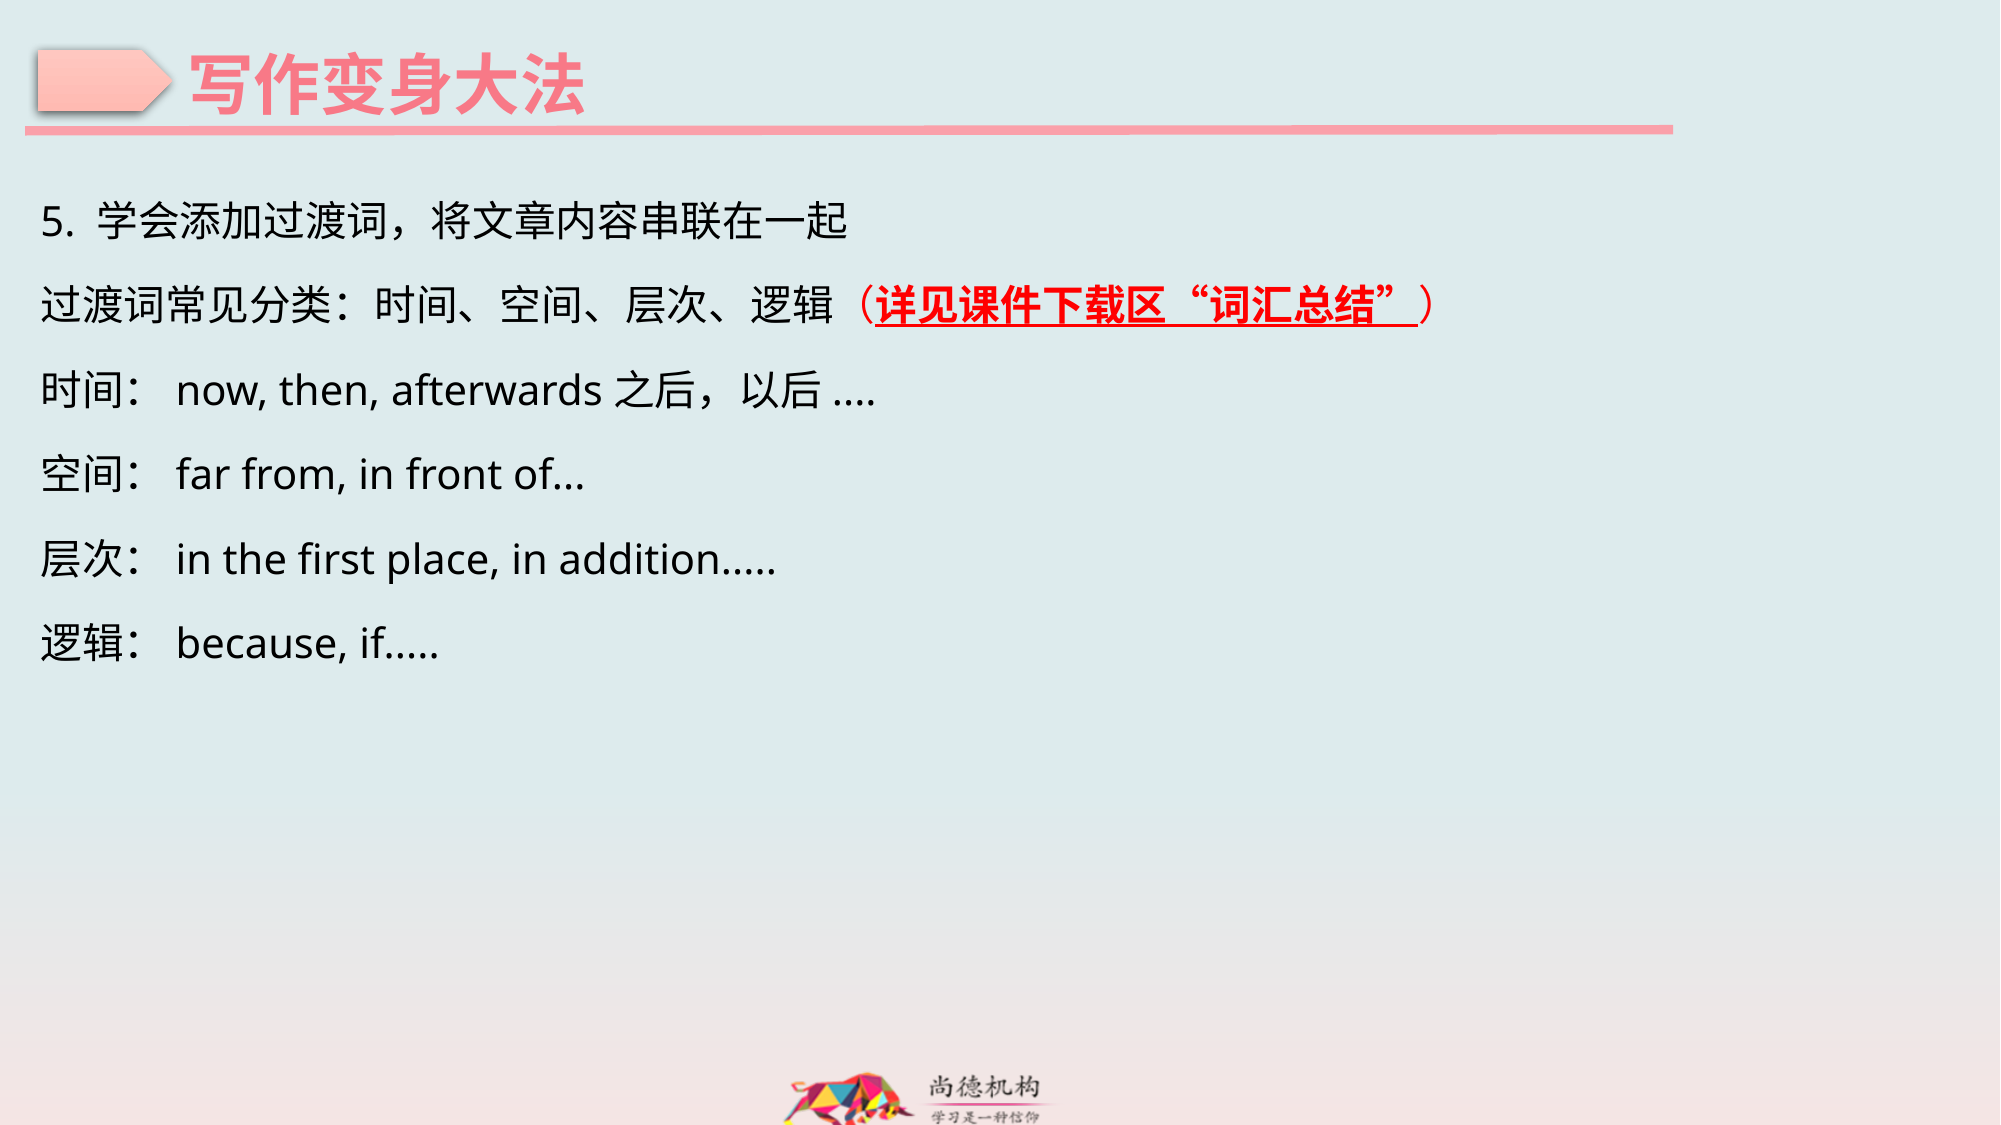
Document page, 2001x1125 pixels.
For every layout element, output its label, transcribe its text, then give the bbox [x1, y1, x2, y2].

picture [775, 1065, 1225, 1125]
text_box 写作变身大法 [172, 35, 944, 129]
text_box [38, 49, 173, 112]
text_box 5. 学会添加过渡词，将文章内容串联在一起 过渡词常见分类：时间、空间、层次、逻辑（详见课件下载区“词汇总结”） 时间：now, then, afterwards之后，以后.... 空间：far from, in front of... 层次：in the first place, in addition..... 逻辑：because, if..... [25, 152, 1979, 675]
